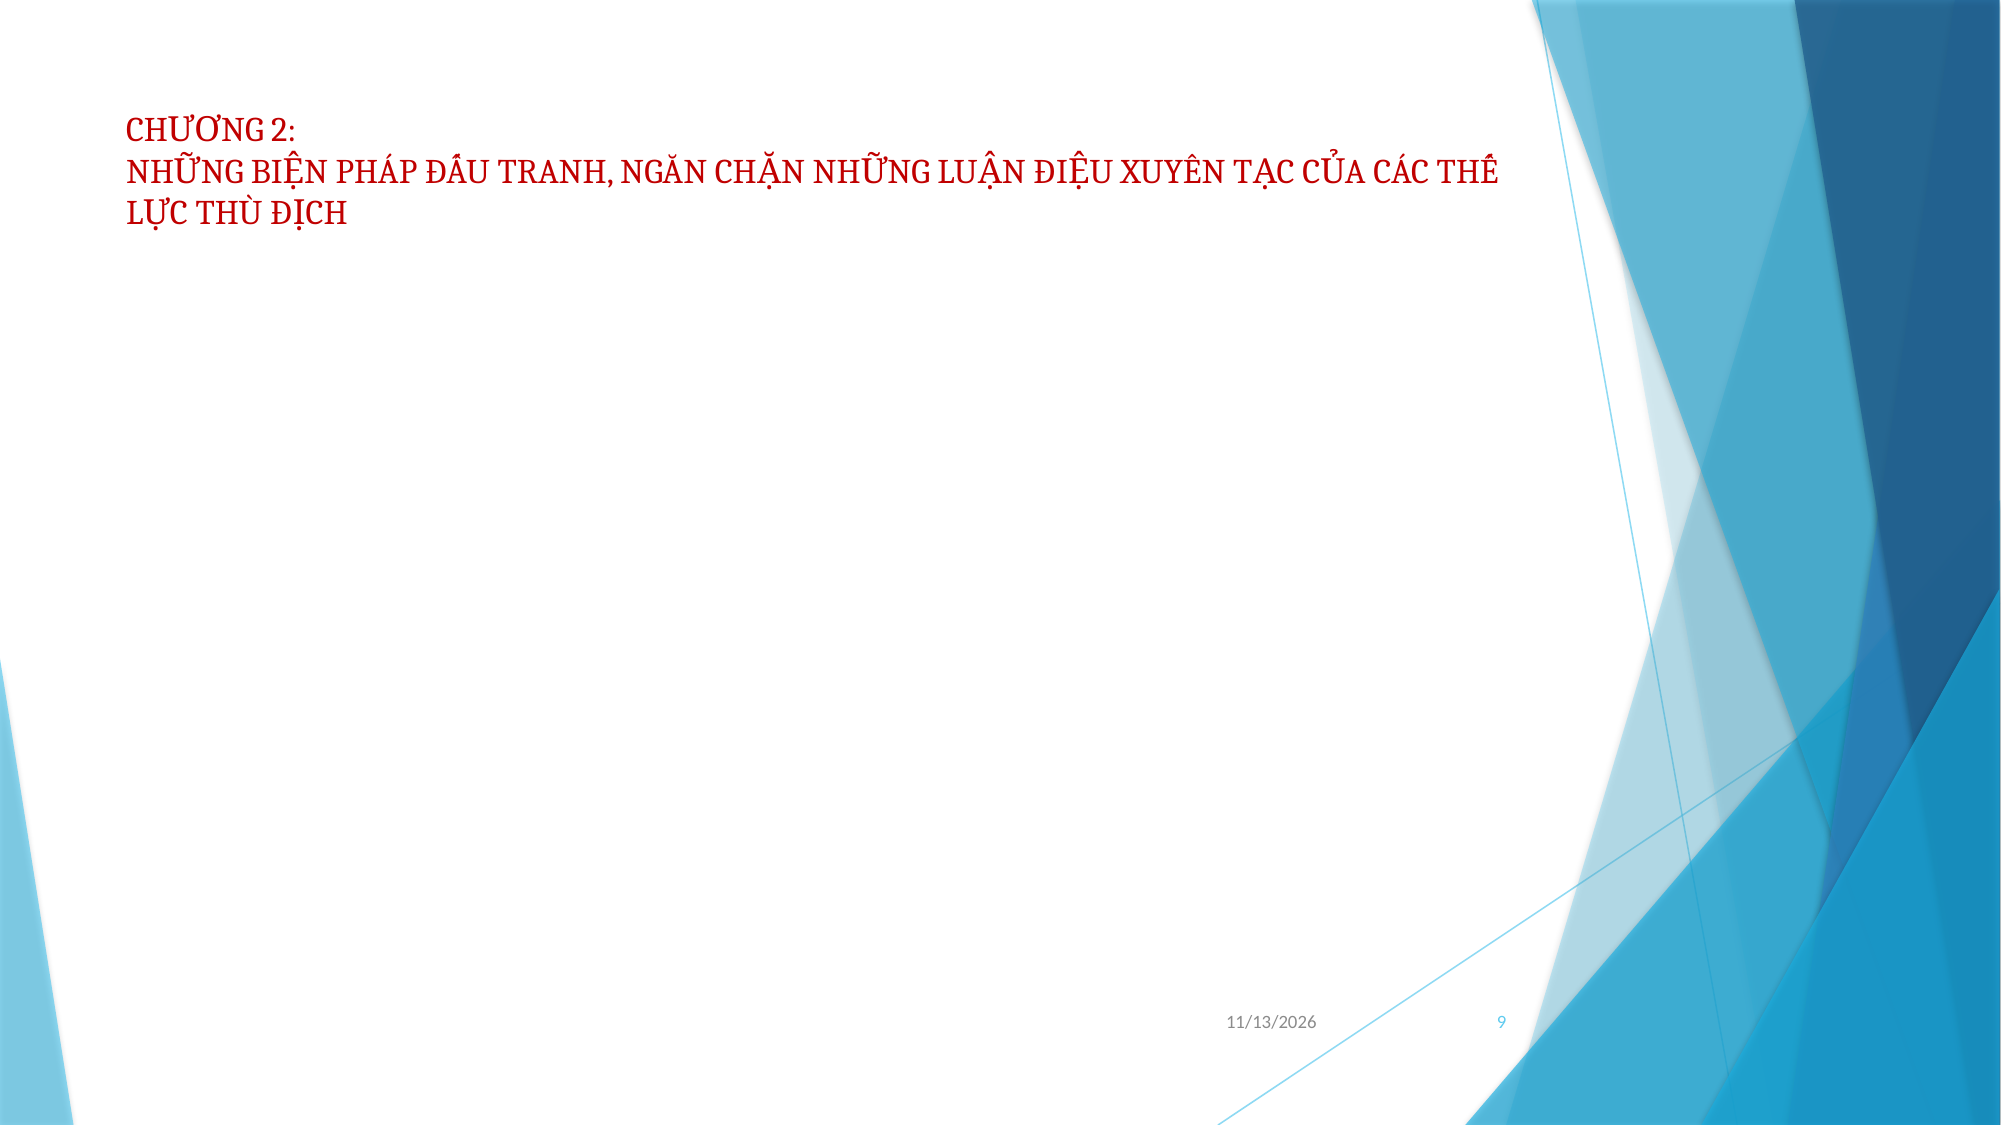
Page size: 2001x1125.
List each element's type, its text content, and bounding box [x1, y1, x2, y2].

list [111, 173, 1522, 991]
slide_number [1181, 991, 1332, 1051]
slide_number 9 [1409, 991, 1522, 1051]
title CHƯƠNG 2: NHỮNG BIỆN PHÁP ĐẤU TRANH, NGĂN CHẶN NHỮNG LUẬN ĐIỆU XUYÊN TẠC CỦA CÁC THẾ LỰC THÙ ĐỊCH [111, 99, 1522, 173]
